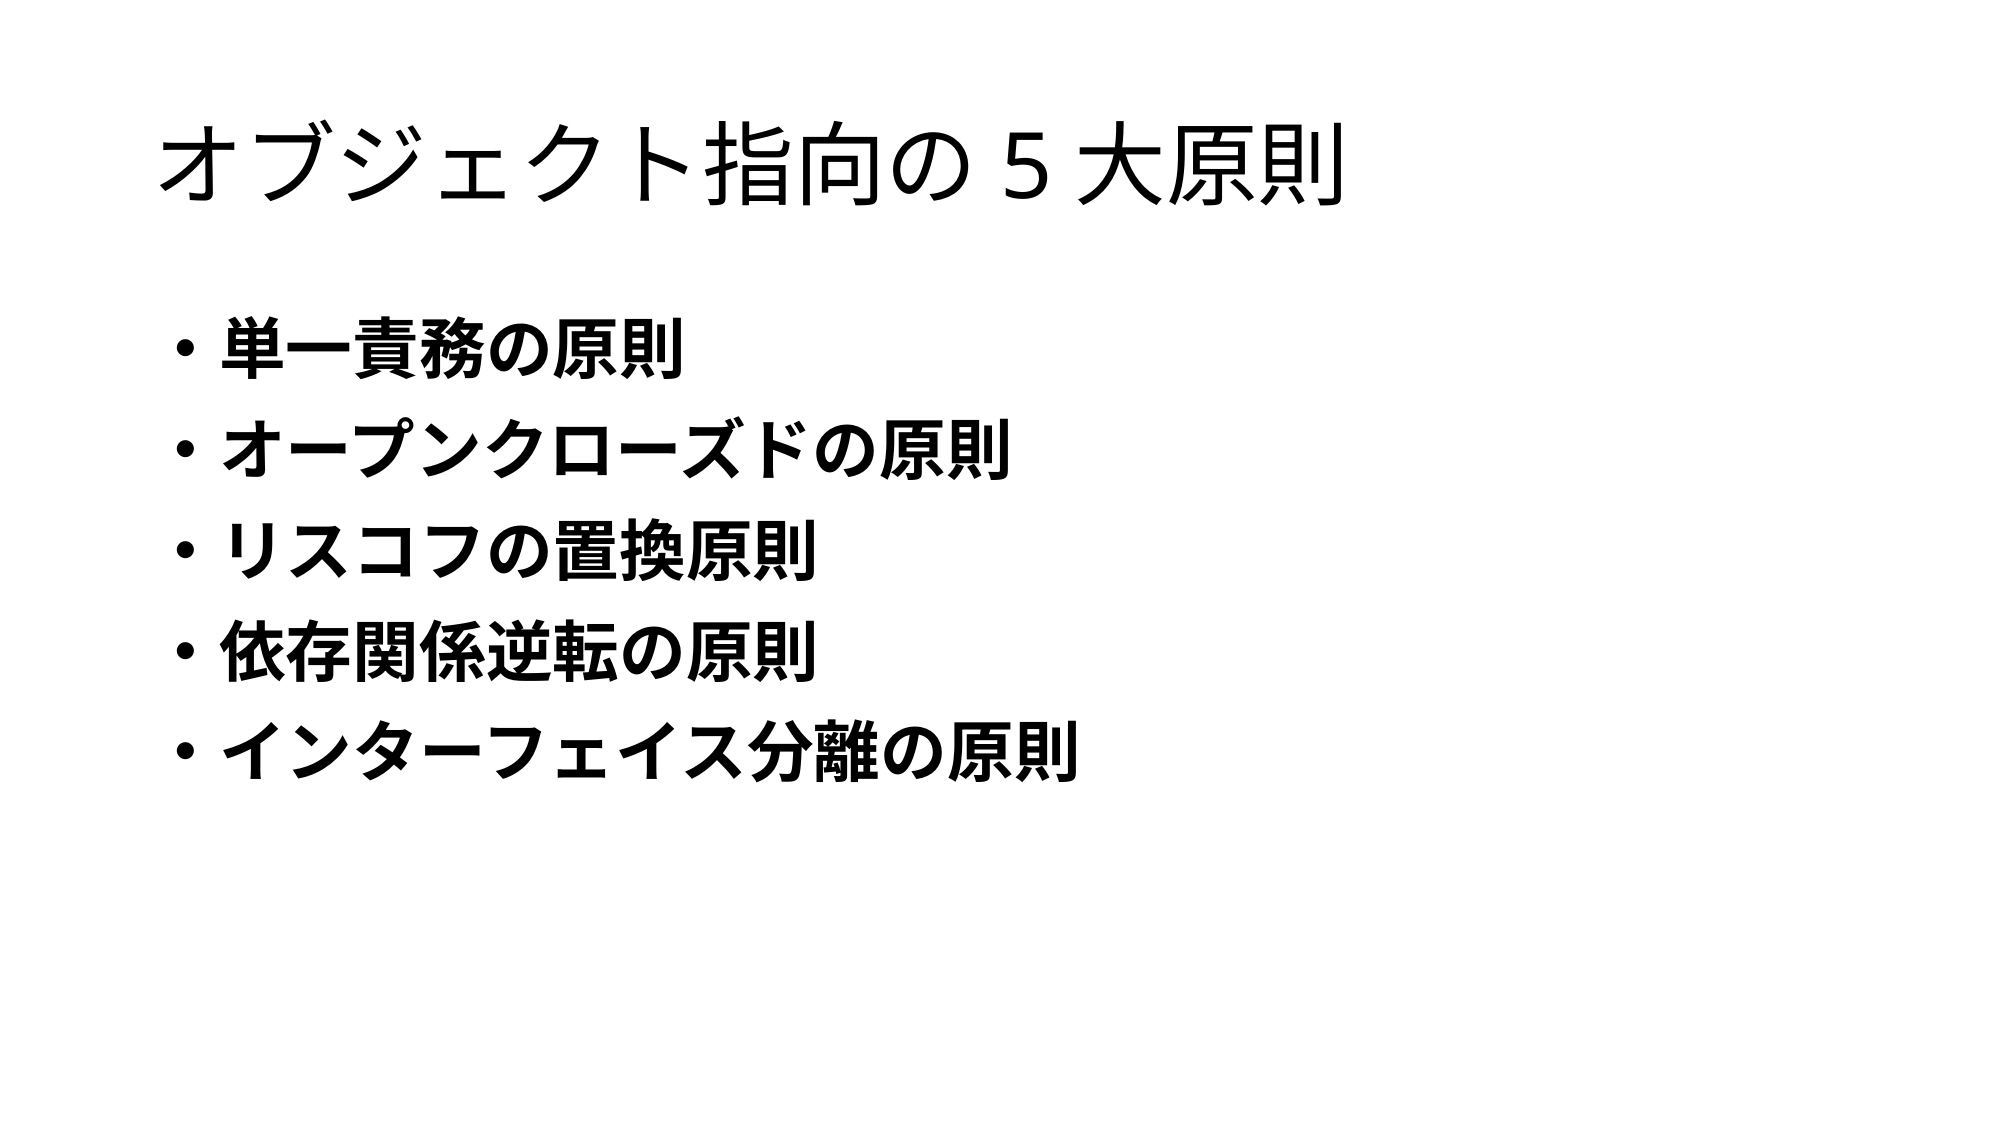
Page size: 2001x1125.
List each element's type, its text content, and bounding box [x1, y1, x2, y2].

list ・単一責務の原則 ・オープンクローズドの原則 ・リスコフの置換原則 ・依存関係逆転の原則 ・インターフェイス分離の原則 [137, 299, 1863, 1045]
title オブジェクト指向の5大原則 [137, 59, 1863, 278]
